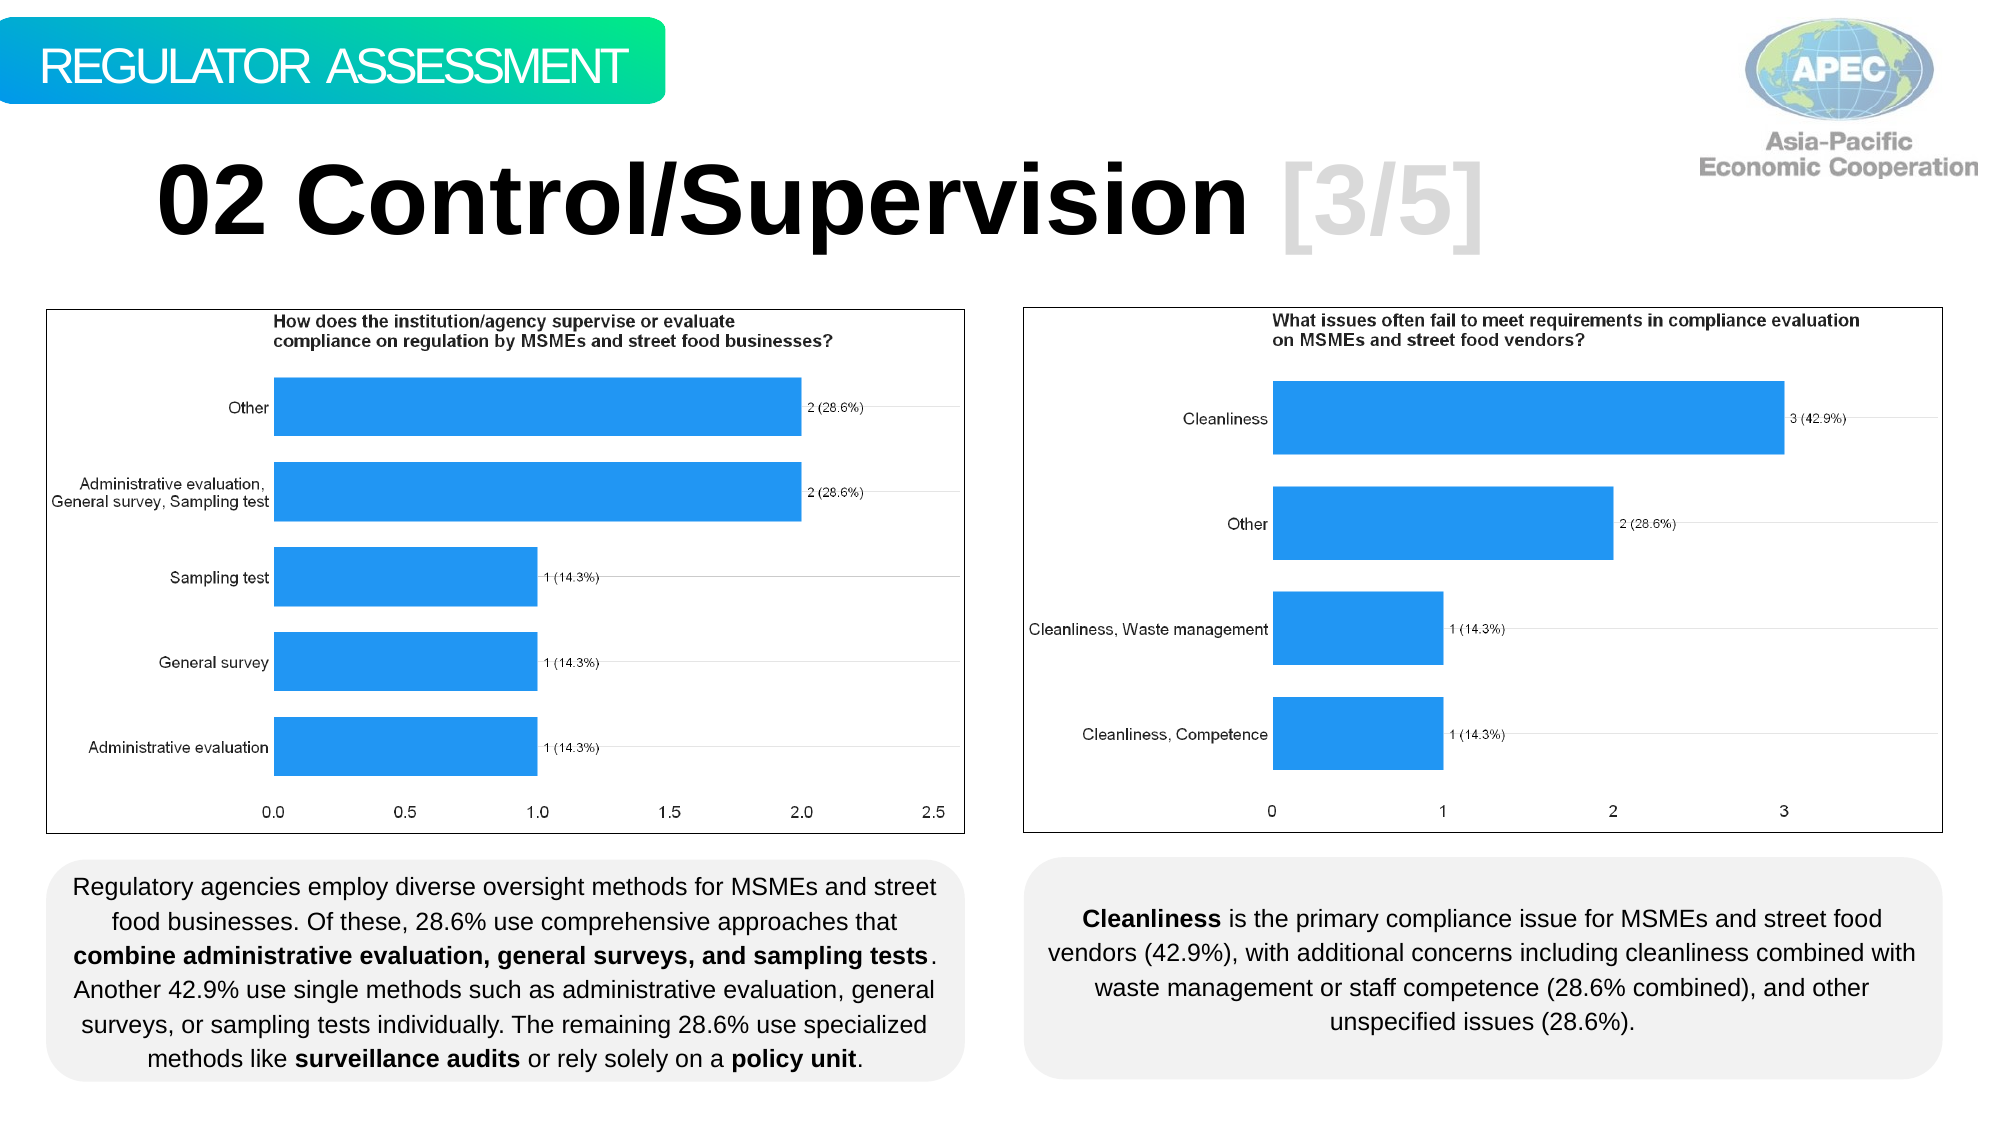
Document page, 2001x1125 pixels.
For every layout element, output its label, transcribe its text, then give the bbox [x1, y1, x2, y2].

text_box 02 Control/Supervision [3/5] [154, 132, 1619, 269]
text_box Cleanliness is the primary compliance issue for MSMEs and street food vendors (42.9%), with additional concerns including cleanliness combined with waste management or staff competence (28.6% combined), and other unspecified issues (28.6%). [1023, 891, 1943, 1043]
text_box [1022, 856, 1944, 1081]
text_box [45, 858, 966, 1083]
picture [1023, 307, 1943, 833]
picture [1700, 17, 1978, 179]
picture [46, 308, 965, 834]
text_box [0, 17, 666, 104]
text_box Regulatory agencies employ diverse oversight methods for MSMEs and street food businesses. Of these, 28.6% use comprehensive approaches that combine administrative evaluation, general surveys, and sampling tests. Another 42.9% use single methods such as administrative evaluation, general surveys, or sampling tests individually. The remaining 28.6% use specialized methods like surveillance audits or rely solely on a policy unit. [46, 893, 965, 1046]
title REGULATOR ASSESSMENT [5, 34, 662, 90]
